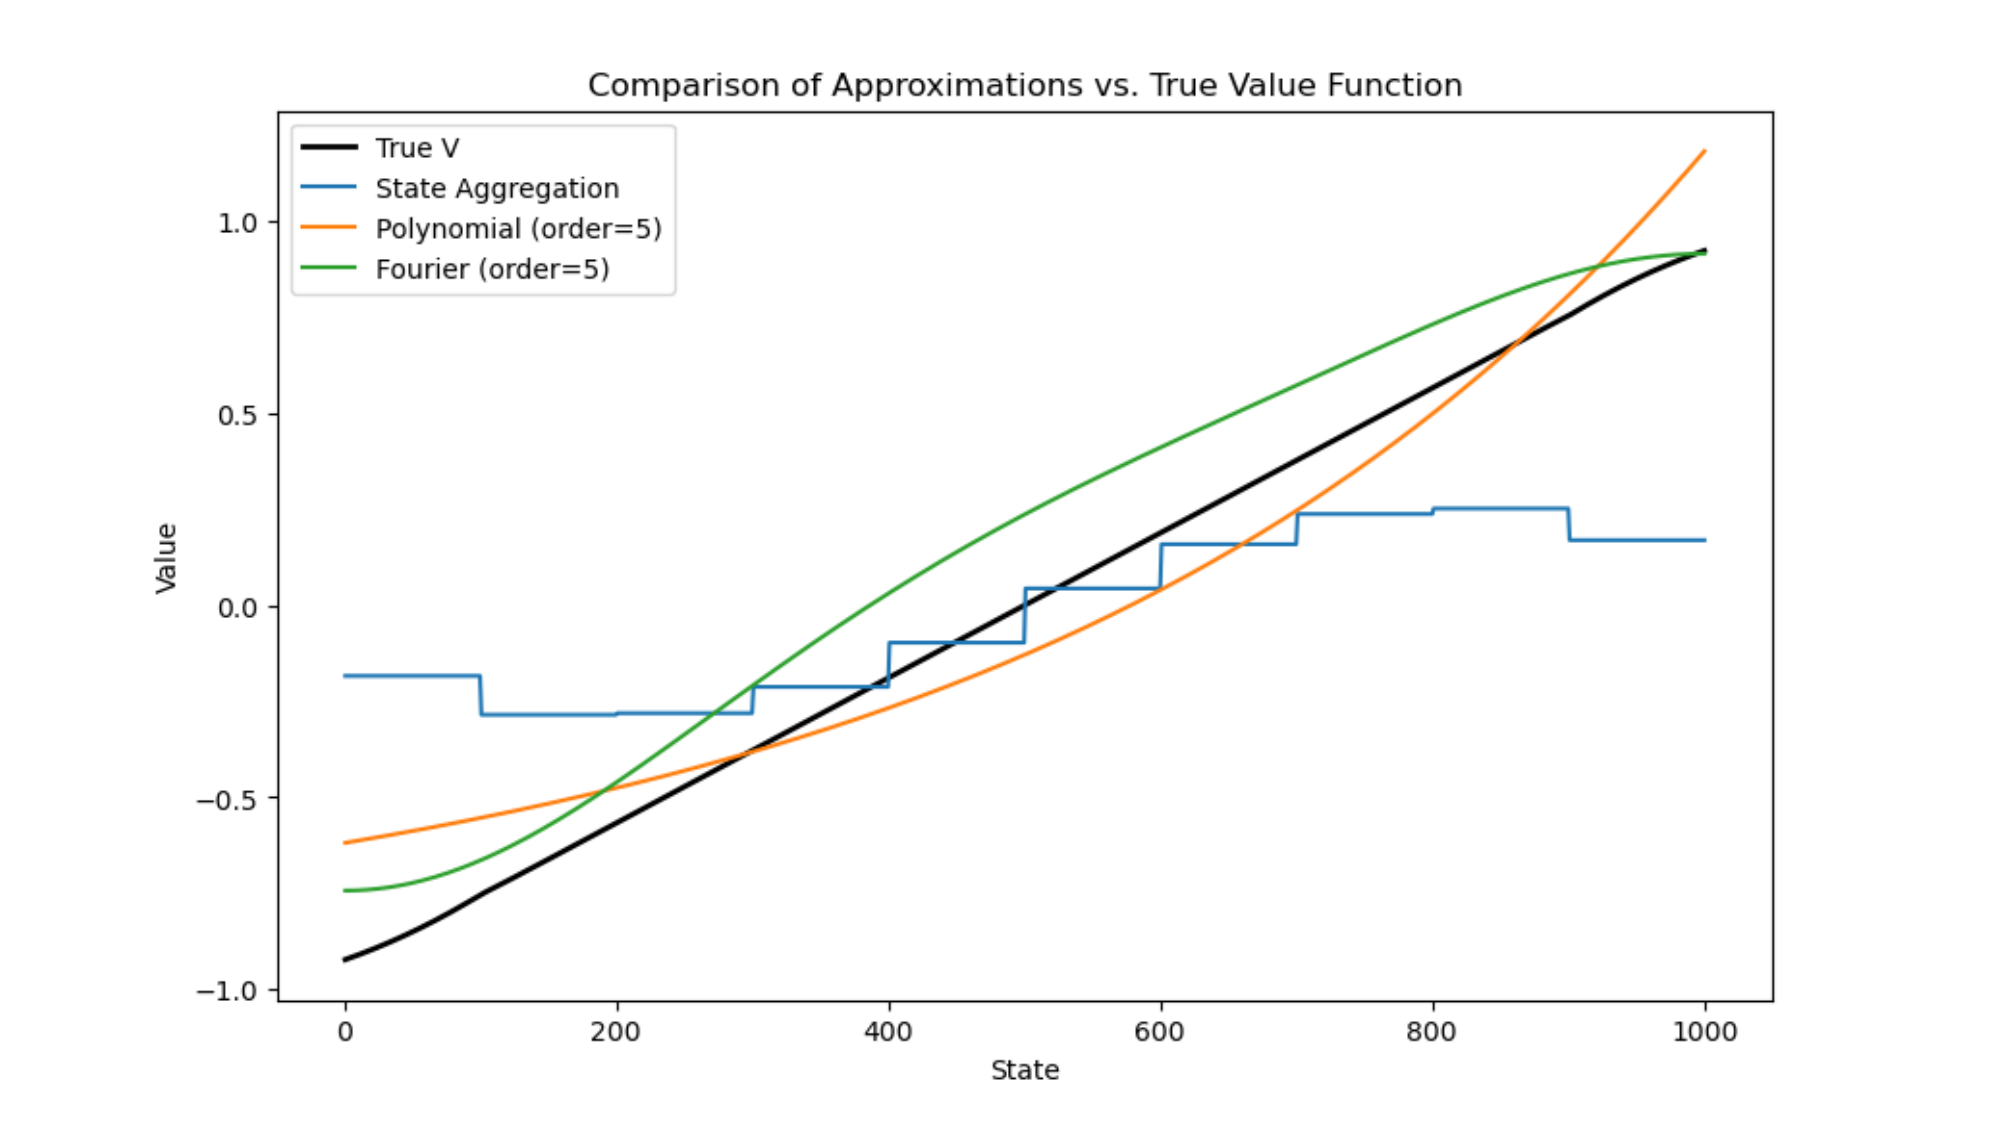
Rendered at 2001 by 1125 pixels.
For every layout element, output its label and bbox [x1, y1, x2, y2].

picture [137, 53, 1793, 1104]
